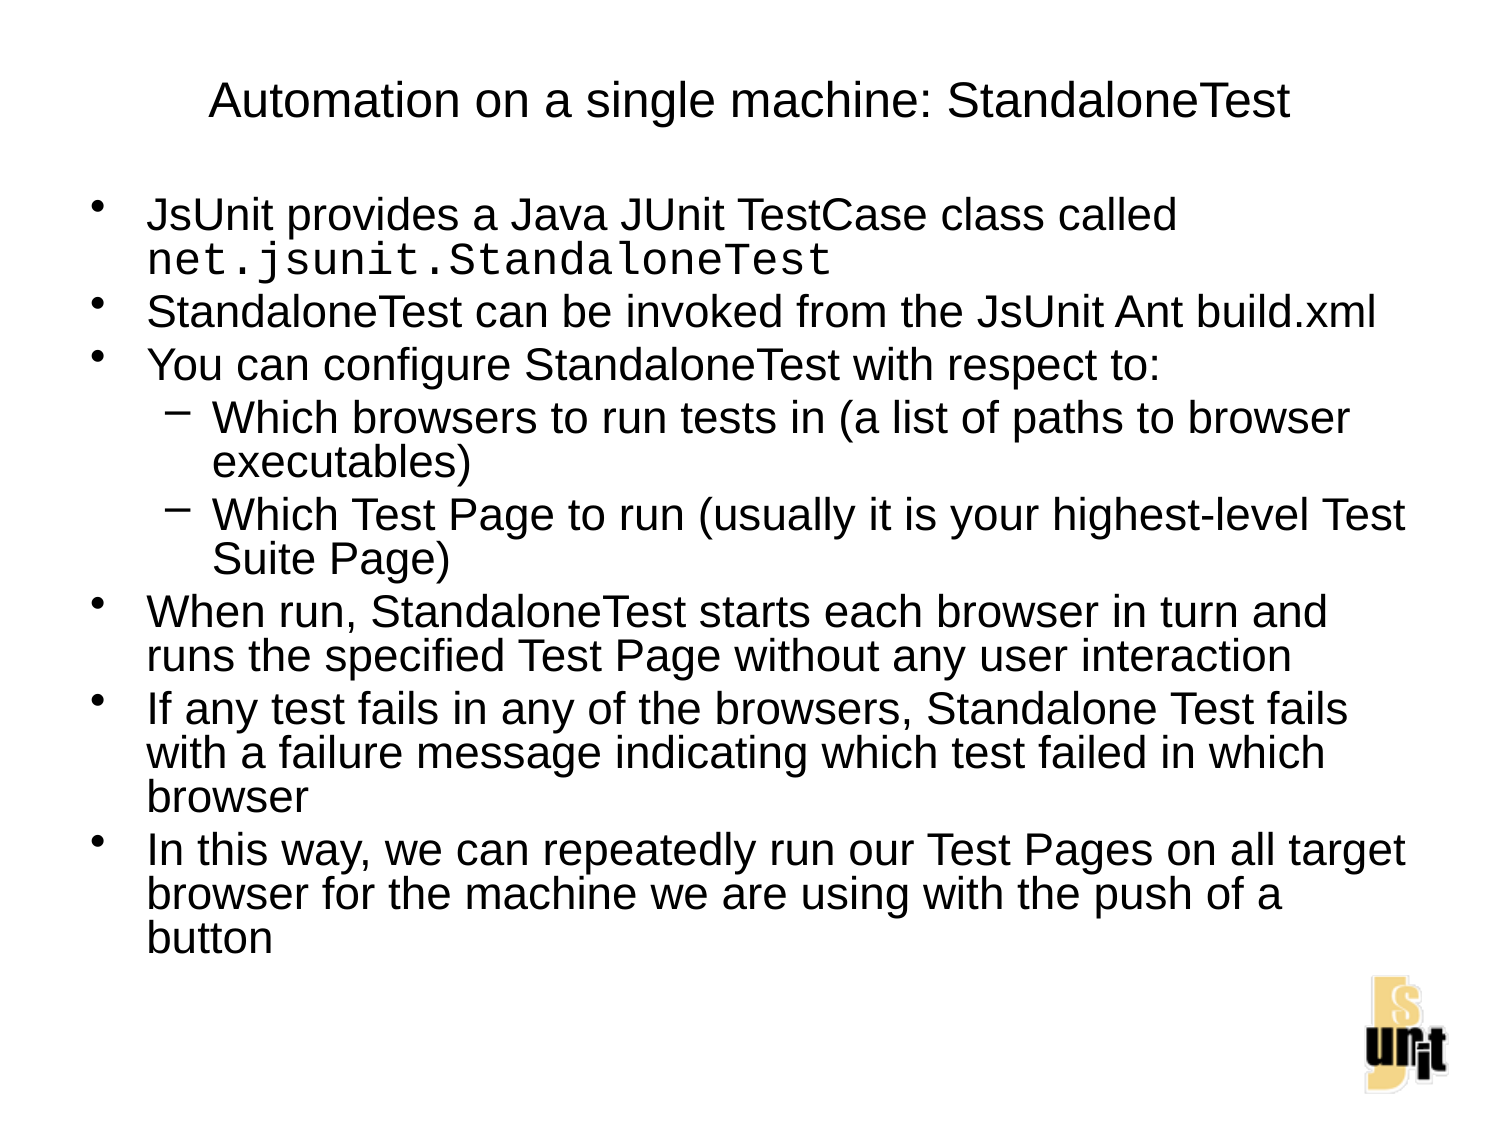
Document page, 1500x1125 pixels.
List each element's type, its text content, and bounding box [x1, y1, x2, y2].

list JsUnit provides a Java JUnit TestCase class called net.jsunit.StandaloneTest StandaloneTest can be invoked from the JsUnit Ant build.xml You can configure StandaloneTest with respect to: Which browsers to run tests in (a list of paths to browser executables) Which Test Page to run (usually it is your highest-level Test Suite Page) When run, StandaloneTest starts each browser in turn and runs the specified Test Page without any user interaction If any test fails in any of the browsers, Standalone Test fails with a failure message indicating which test failed in which browser In this way, we can repeatedly run our Test Pages on all target browser for the machine we are using with the push of a button [75, 187, 1425, 1050]
title Automation on a single machine: StandaloneTest [75, 45, 1425, 150]
picture [1362, 974, 1452, 1098]
